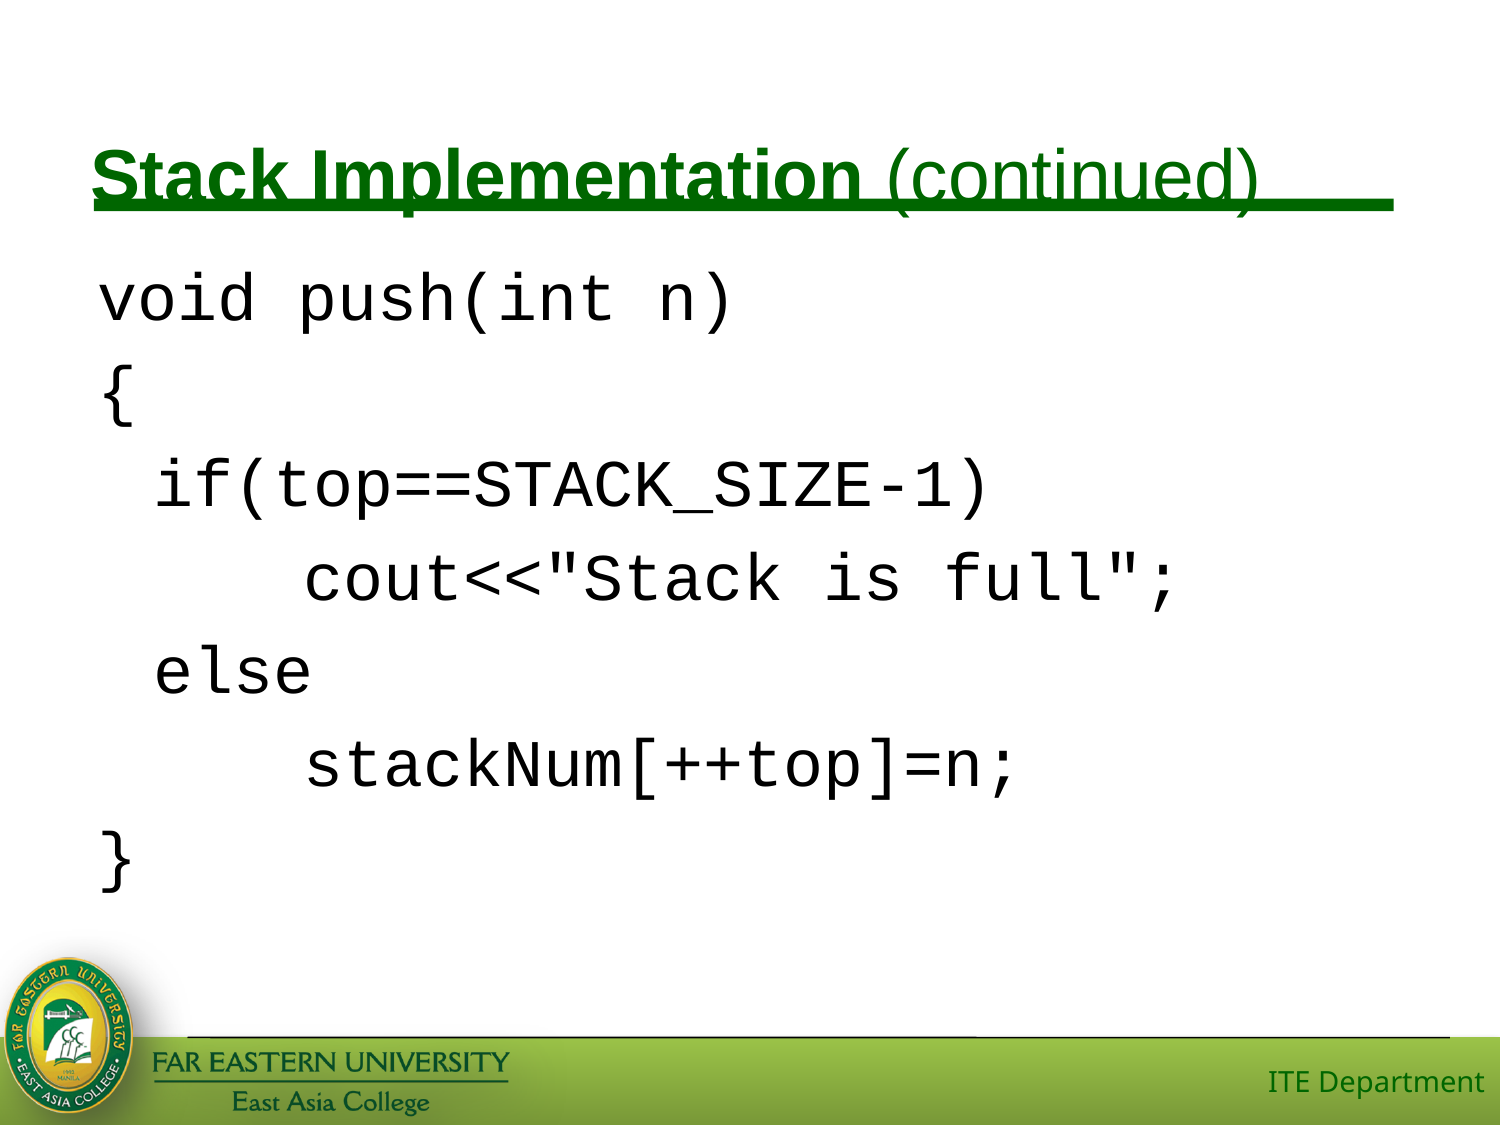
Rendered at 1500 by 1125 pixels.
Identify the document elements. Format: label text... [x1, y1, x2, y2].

title Stack Implementation (continued) [74, 112, 1426, 233]
picture [148, 1046, 512, 1117]
list void push(int n) { if(top==STACK_SIZE-1) cout<<"Stack is full"; else stackNum[++top]=n; } [81, 245, 1433, 989]
picture [0, 953, 138, 1117]
